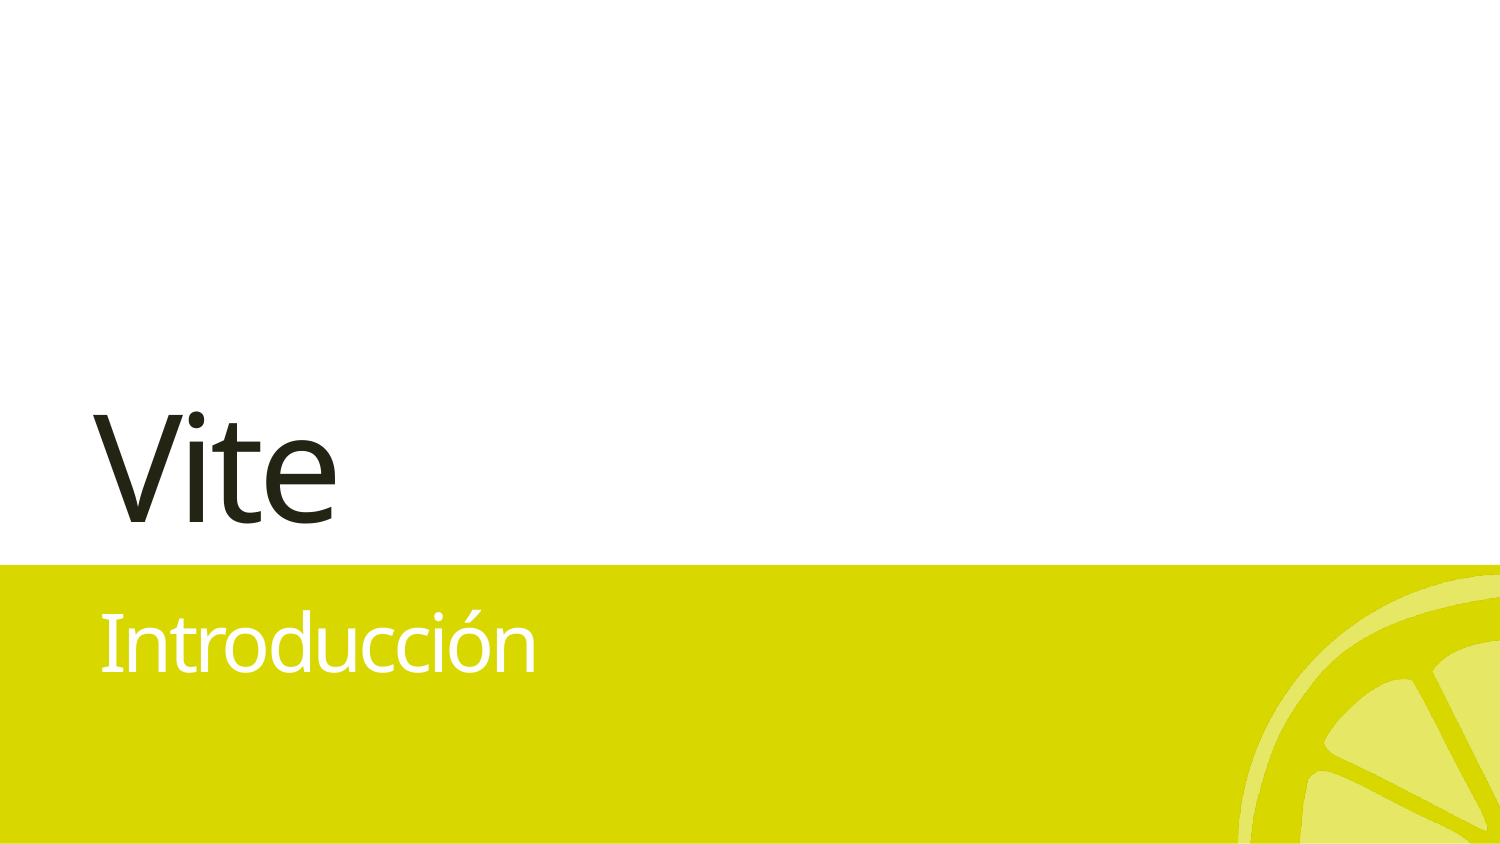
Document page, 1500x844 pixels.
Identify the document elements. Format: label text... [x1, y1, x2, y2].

picture [1229, 564, 1500, 844]
text_box Introducción [99, 564, 1237, 689]
text_box [0, 564, 1237, 844]
text_box Vite [93, 372, 1459, 553]
